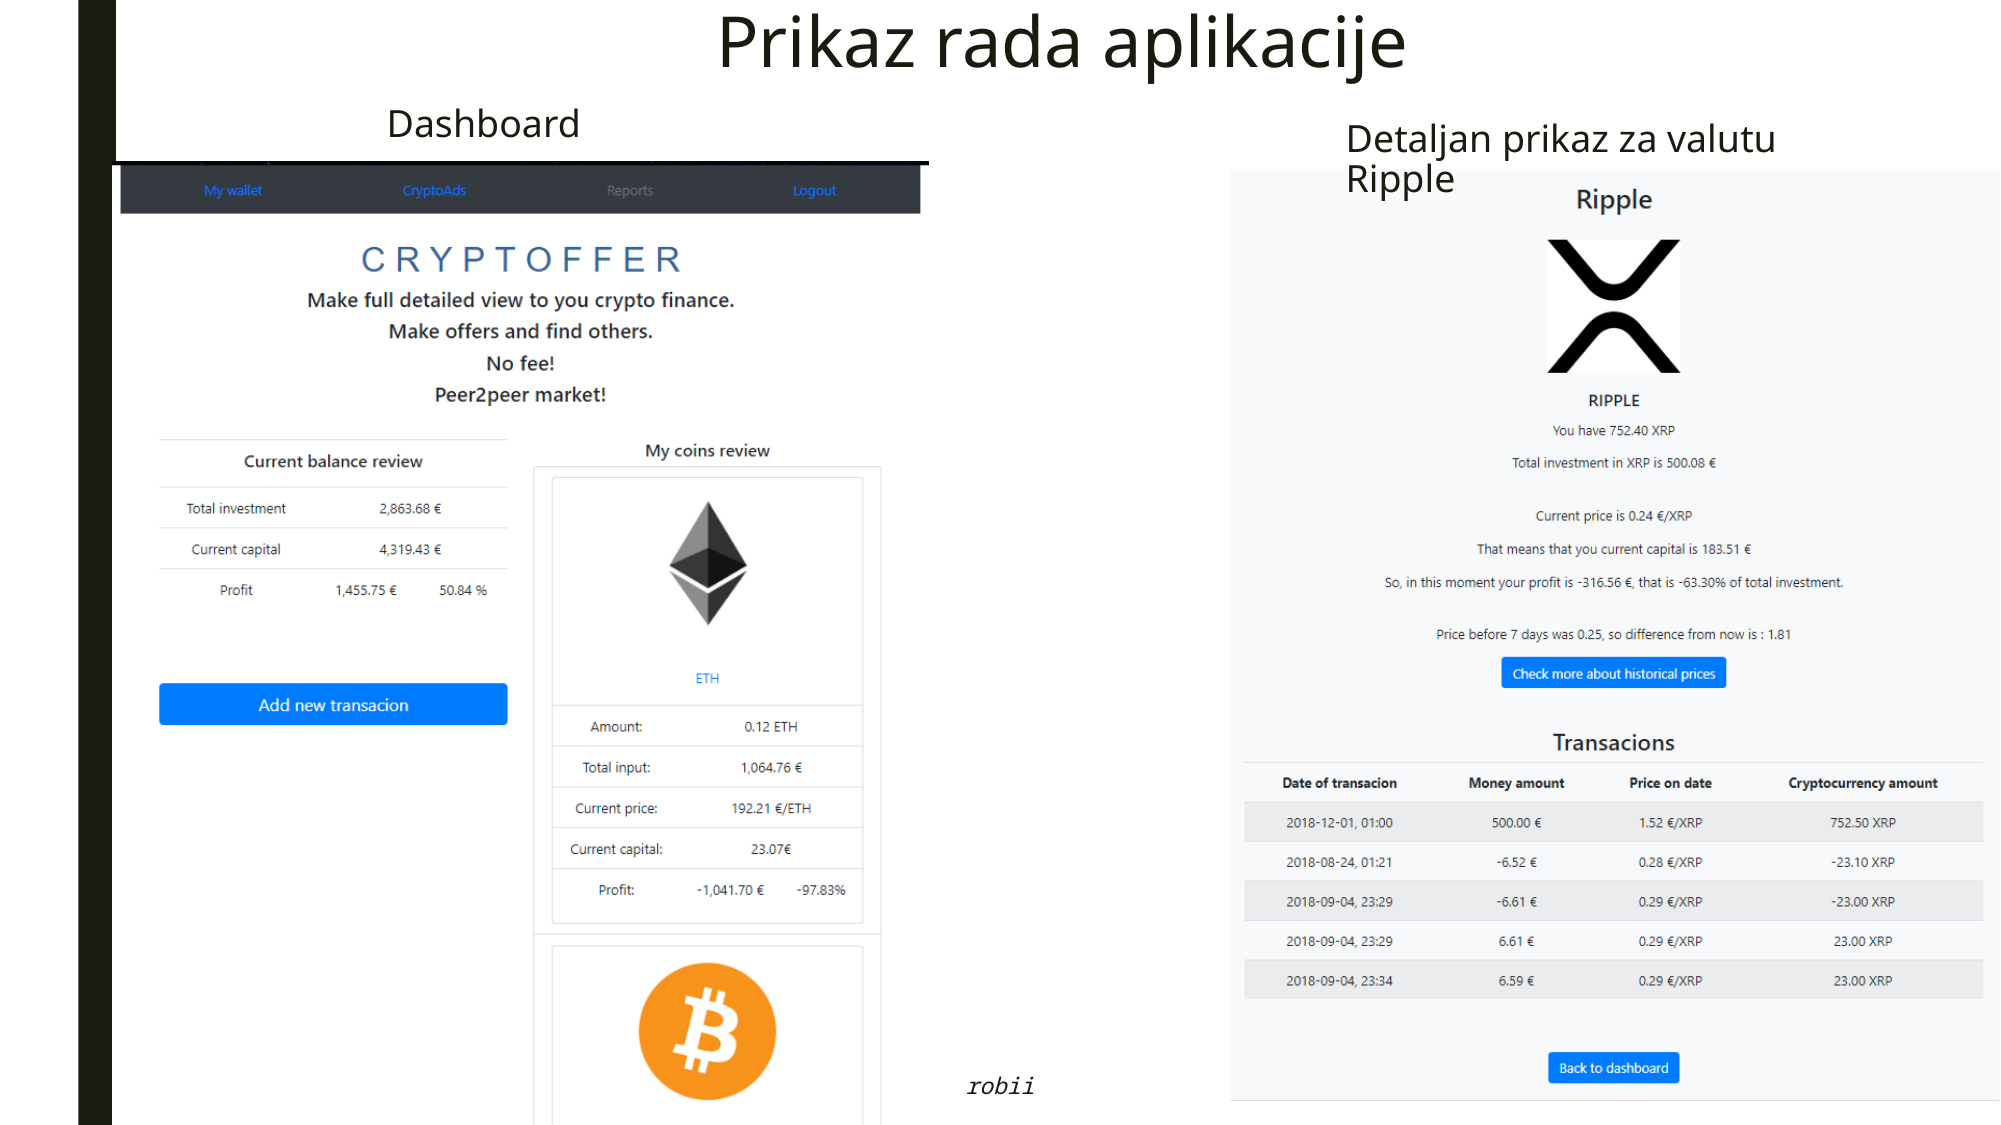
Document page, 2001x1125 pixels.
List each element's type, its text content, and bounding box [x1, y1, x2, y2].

text_box Detaljan prikaz za valutu Ripple [1330, 112, 1912, 169]
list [1231, 169, 2000, 1101]
footer robii [929, 1052, 1516, 1119]
text_box Prikaz rada aplikacije [701, 0, 1460, 99]
title Dashboard [371, 98, 670, 161]
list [112, 161, 929, 1125]
